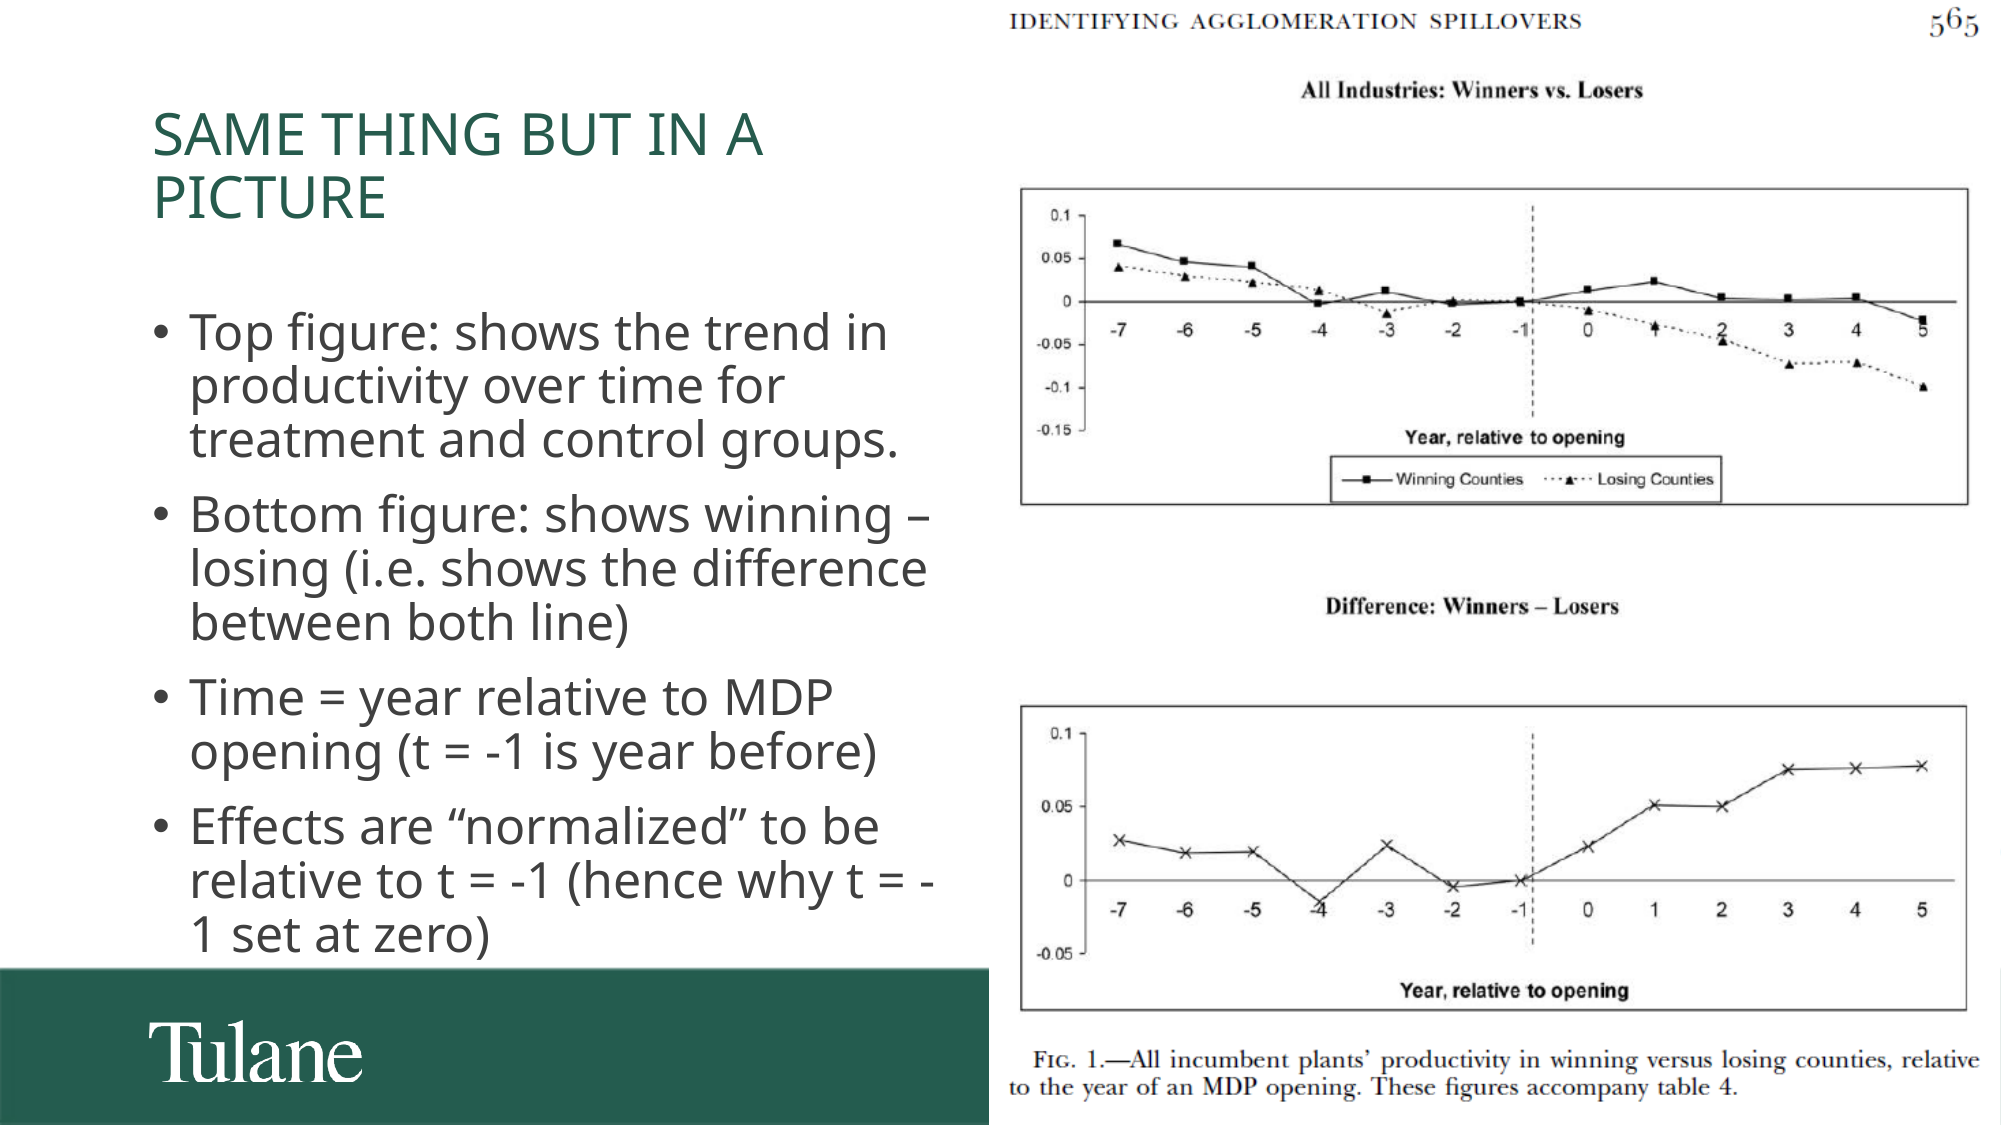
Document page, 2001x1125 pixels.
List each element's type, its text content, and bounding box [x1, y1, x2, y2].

title Same thing but in a picture [137, 59, 989, 278]
picture [0, 0, 2001, 1125]
list Top figure: shows the trend in productivity over time for treatment and control groups. Bottom figure: shows winning – losing (i.e. shows the difference between both line) Time = year relative to MDP opening (t = -1 is year before) Effects are “normalized” to be relative to t = -1 (hence why t = -1 set at zero) [137, 299, 956, 1014]
